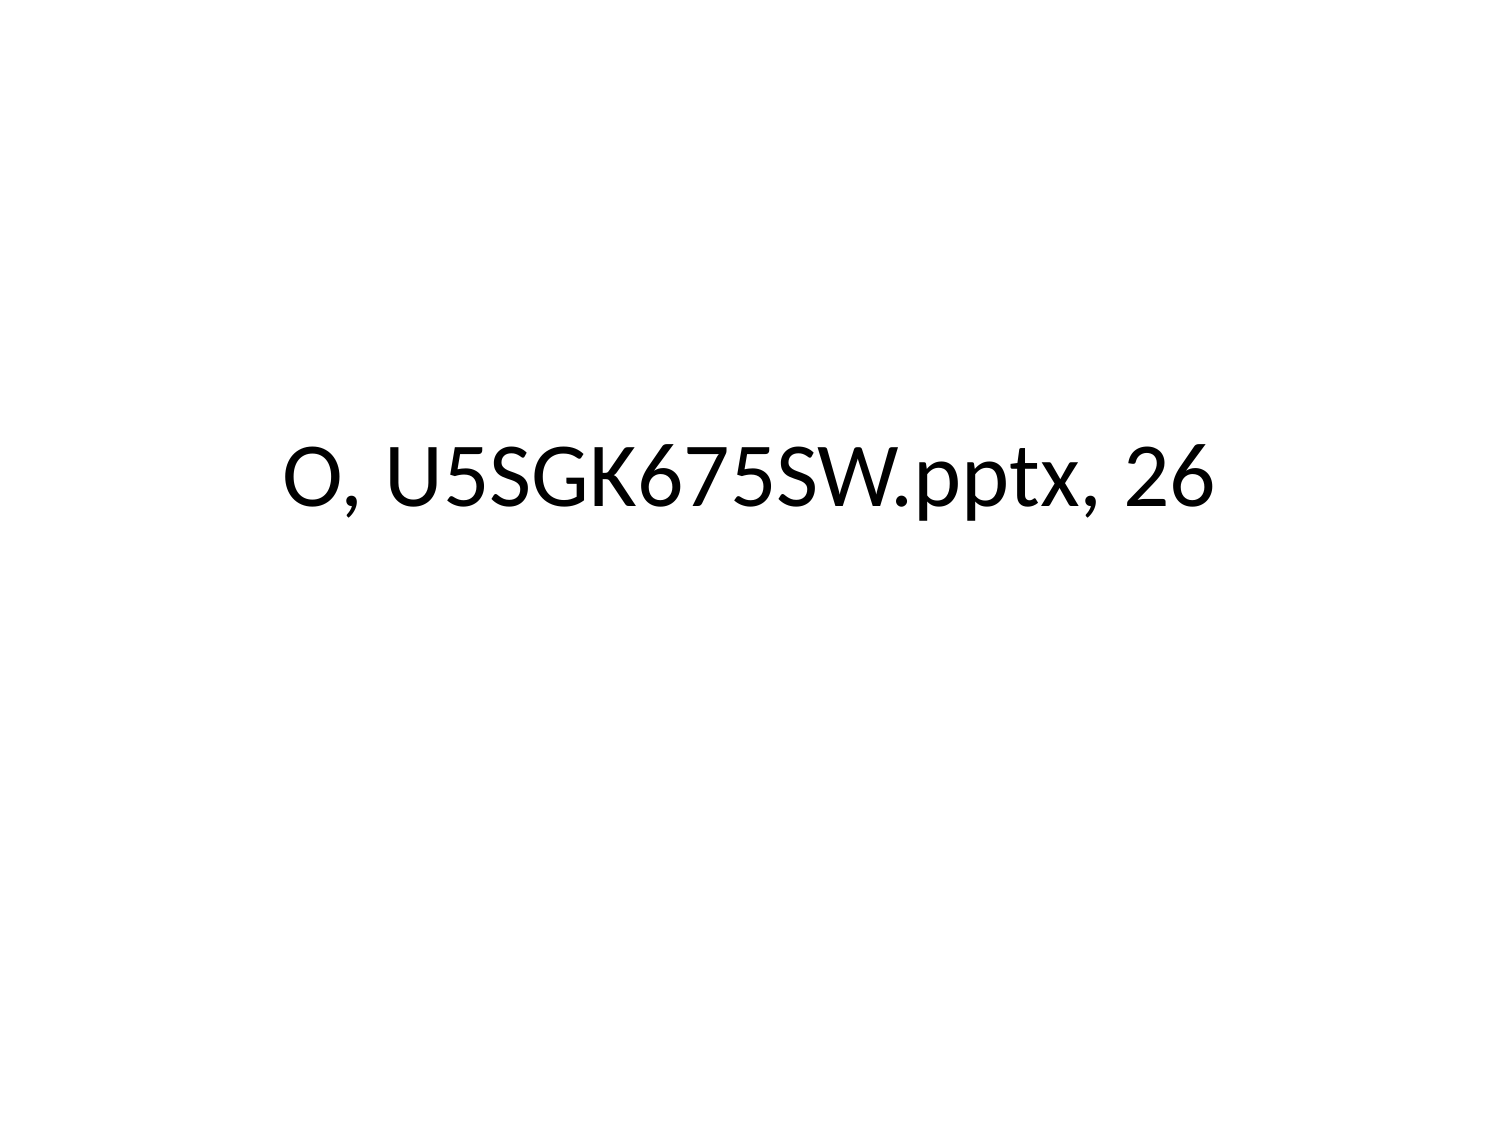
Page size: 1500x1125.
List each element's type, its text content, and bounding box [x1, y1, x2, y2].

title O, U5SGK675SW.pptx, 26 [112, 349, 1388, 591]
